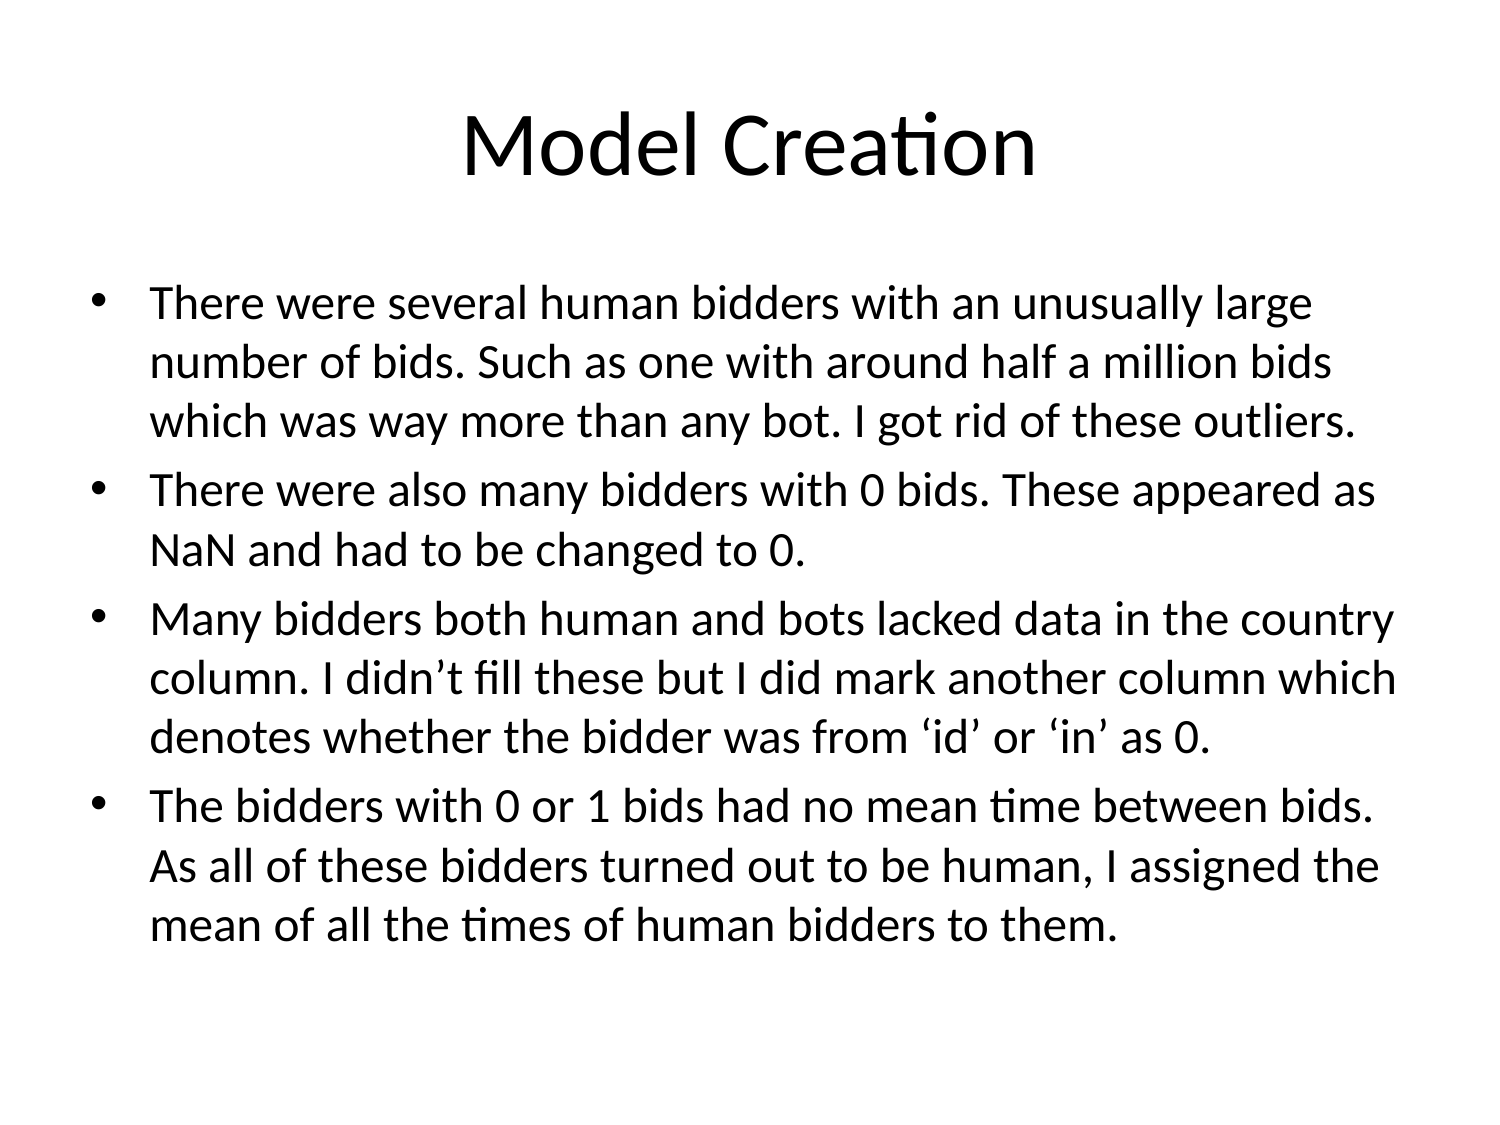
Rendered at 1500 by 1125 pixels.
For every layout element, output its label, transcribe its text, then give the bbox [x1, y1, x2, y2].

list There were several human bidders with an unusually large number of bids. Such as one with around half a million bids which was way more than any bot. I got rid of these outliers. There were also many bidders with 0 bids. These appeared as NaN and had to be changed to 0. Many bidders both human and bots lacked data in the country column. I didn’t fill these but I did mark another column which denotes whether the bidder was from ‘id’ or ‘in’ as 0. The bidders with 0 or 1 bids had no mean time between bids. As all of these bidders turned out to be human, I assigned the mean of all the times of human bidders to them. [75, 262, 1425, 1005]
title Model Creation [75, 45, 1425, 233]
